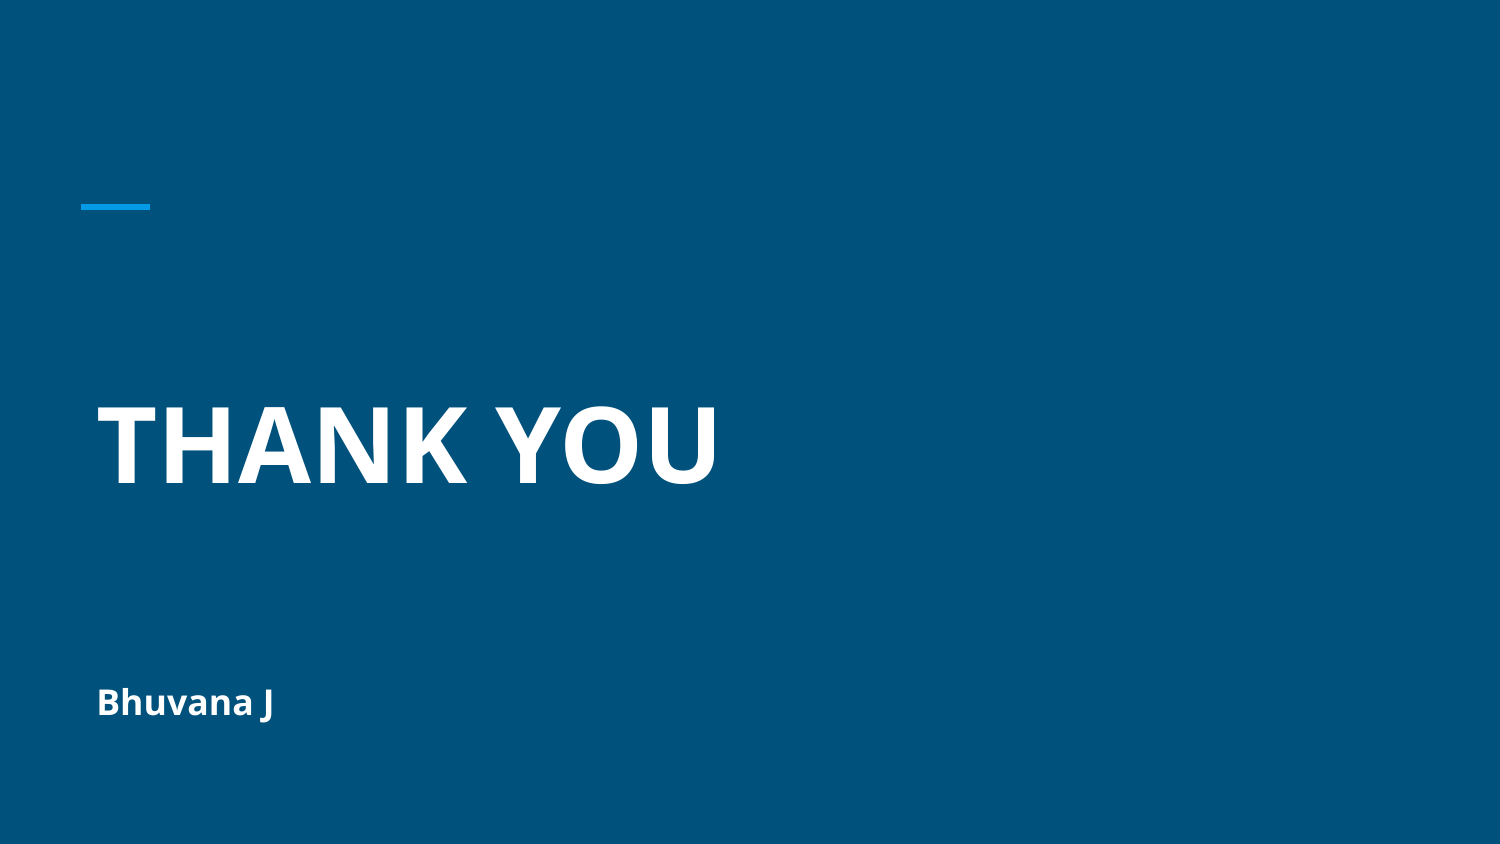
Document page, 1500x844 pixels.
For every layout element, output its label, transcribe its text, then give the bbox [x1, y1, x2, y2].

list THANK YOU Bhuvana J [63, 244, 1437, 750]
